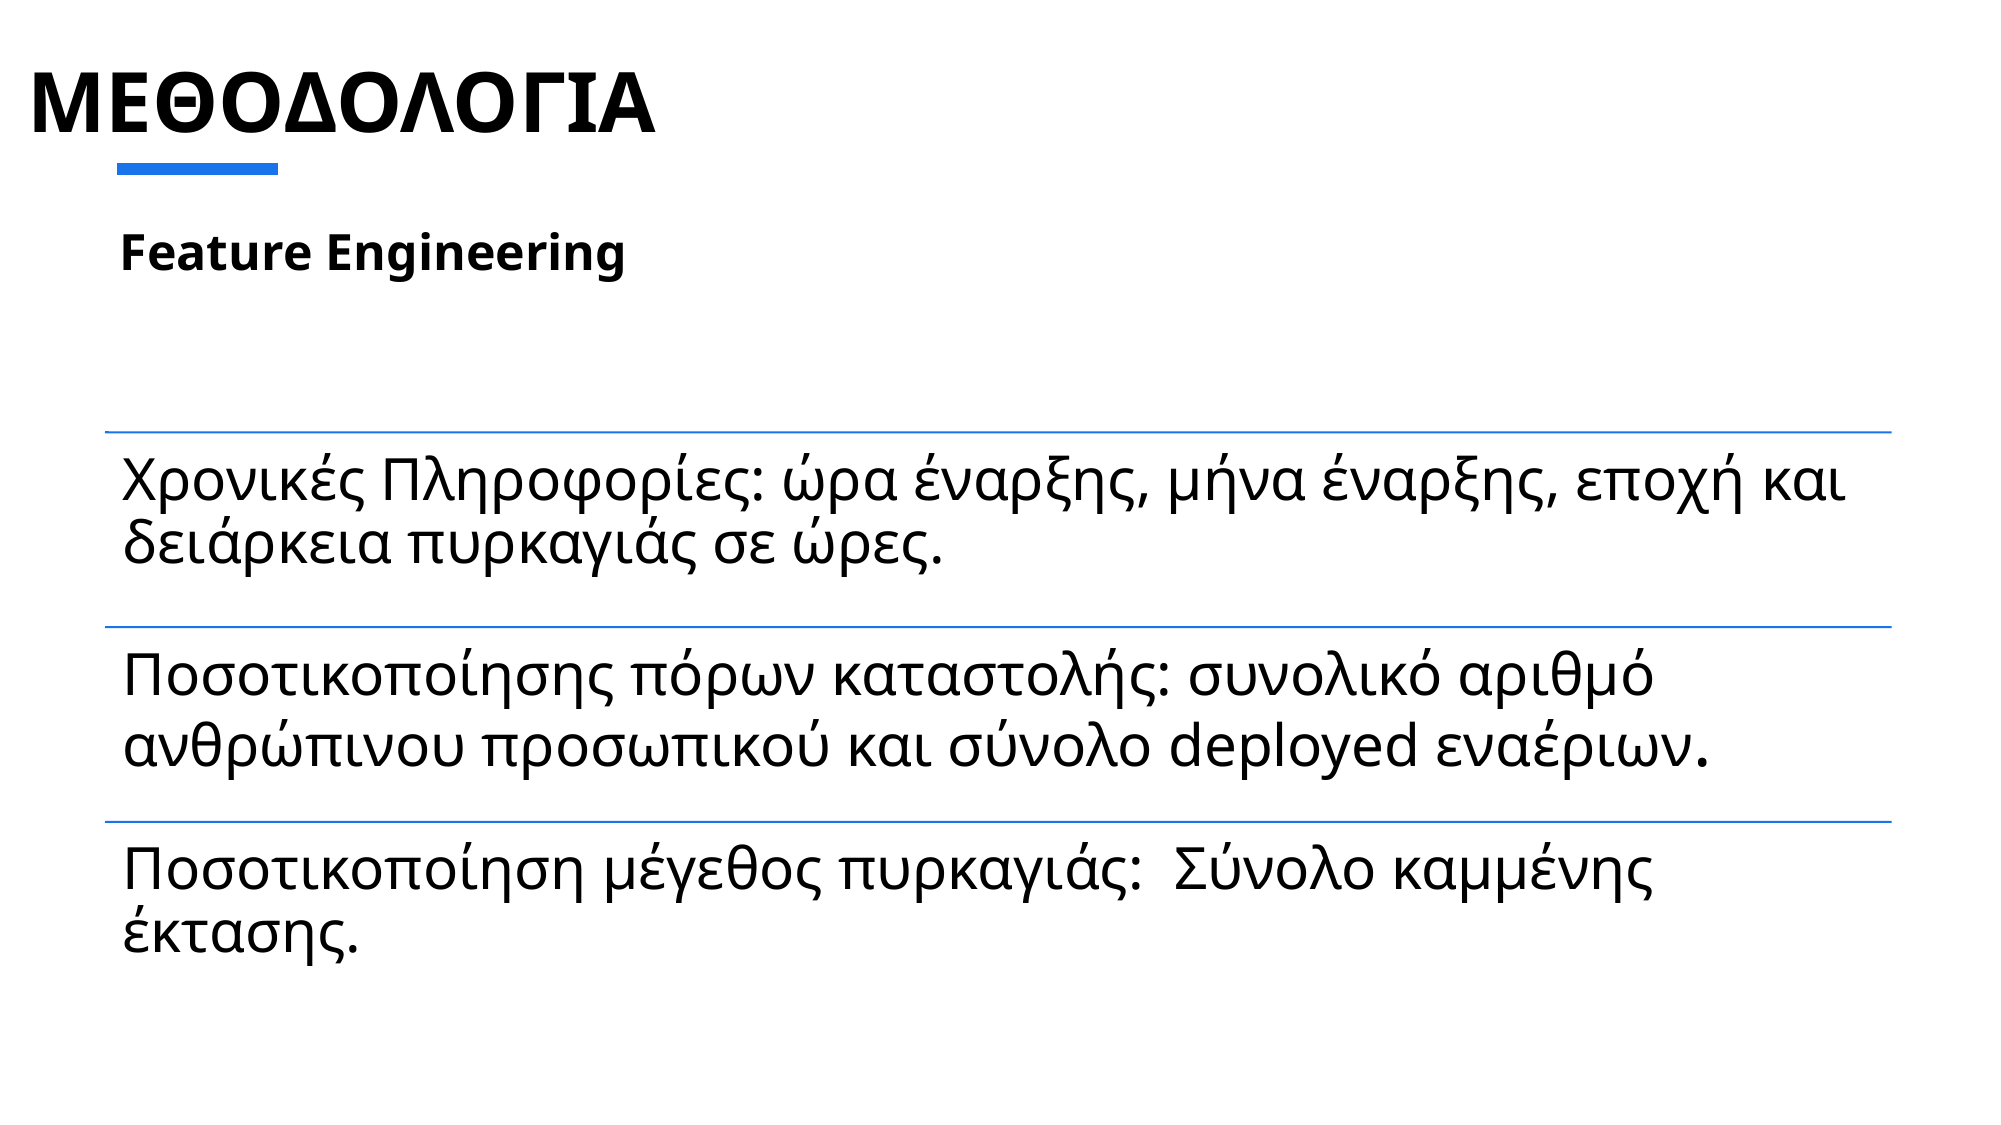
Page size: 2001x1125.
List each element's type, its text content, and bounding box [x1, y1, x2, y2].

text_box Feature Engineering [105, 213, 696, 288]
title ΜΕΘΟΔΟΛΟΓΙΑ [12, 41, 1799, 222]
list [104, 431, 1892, 1017]
